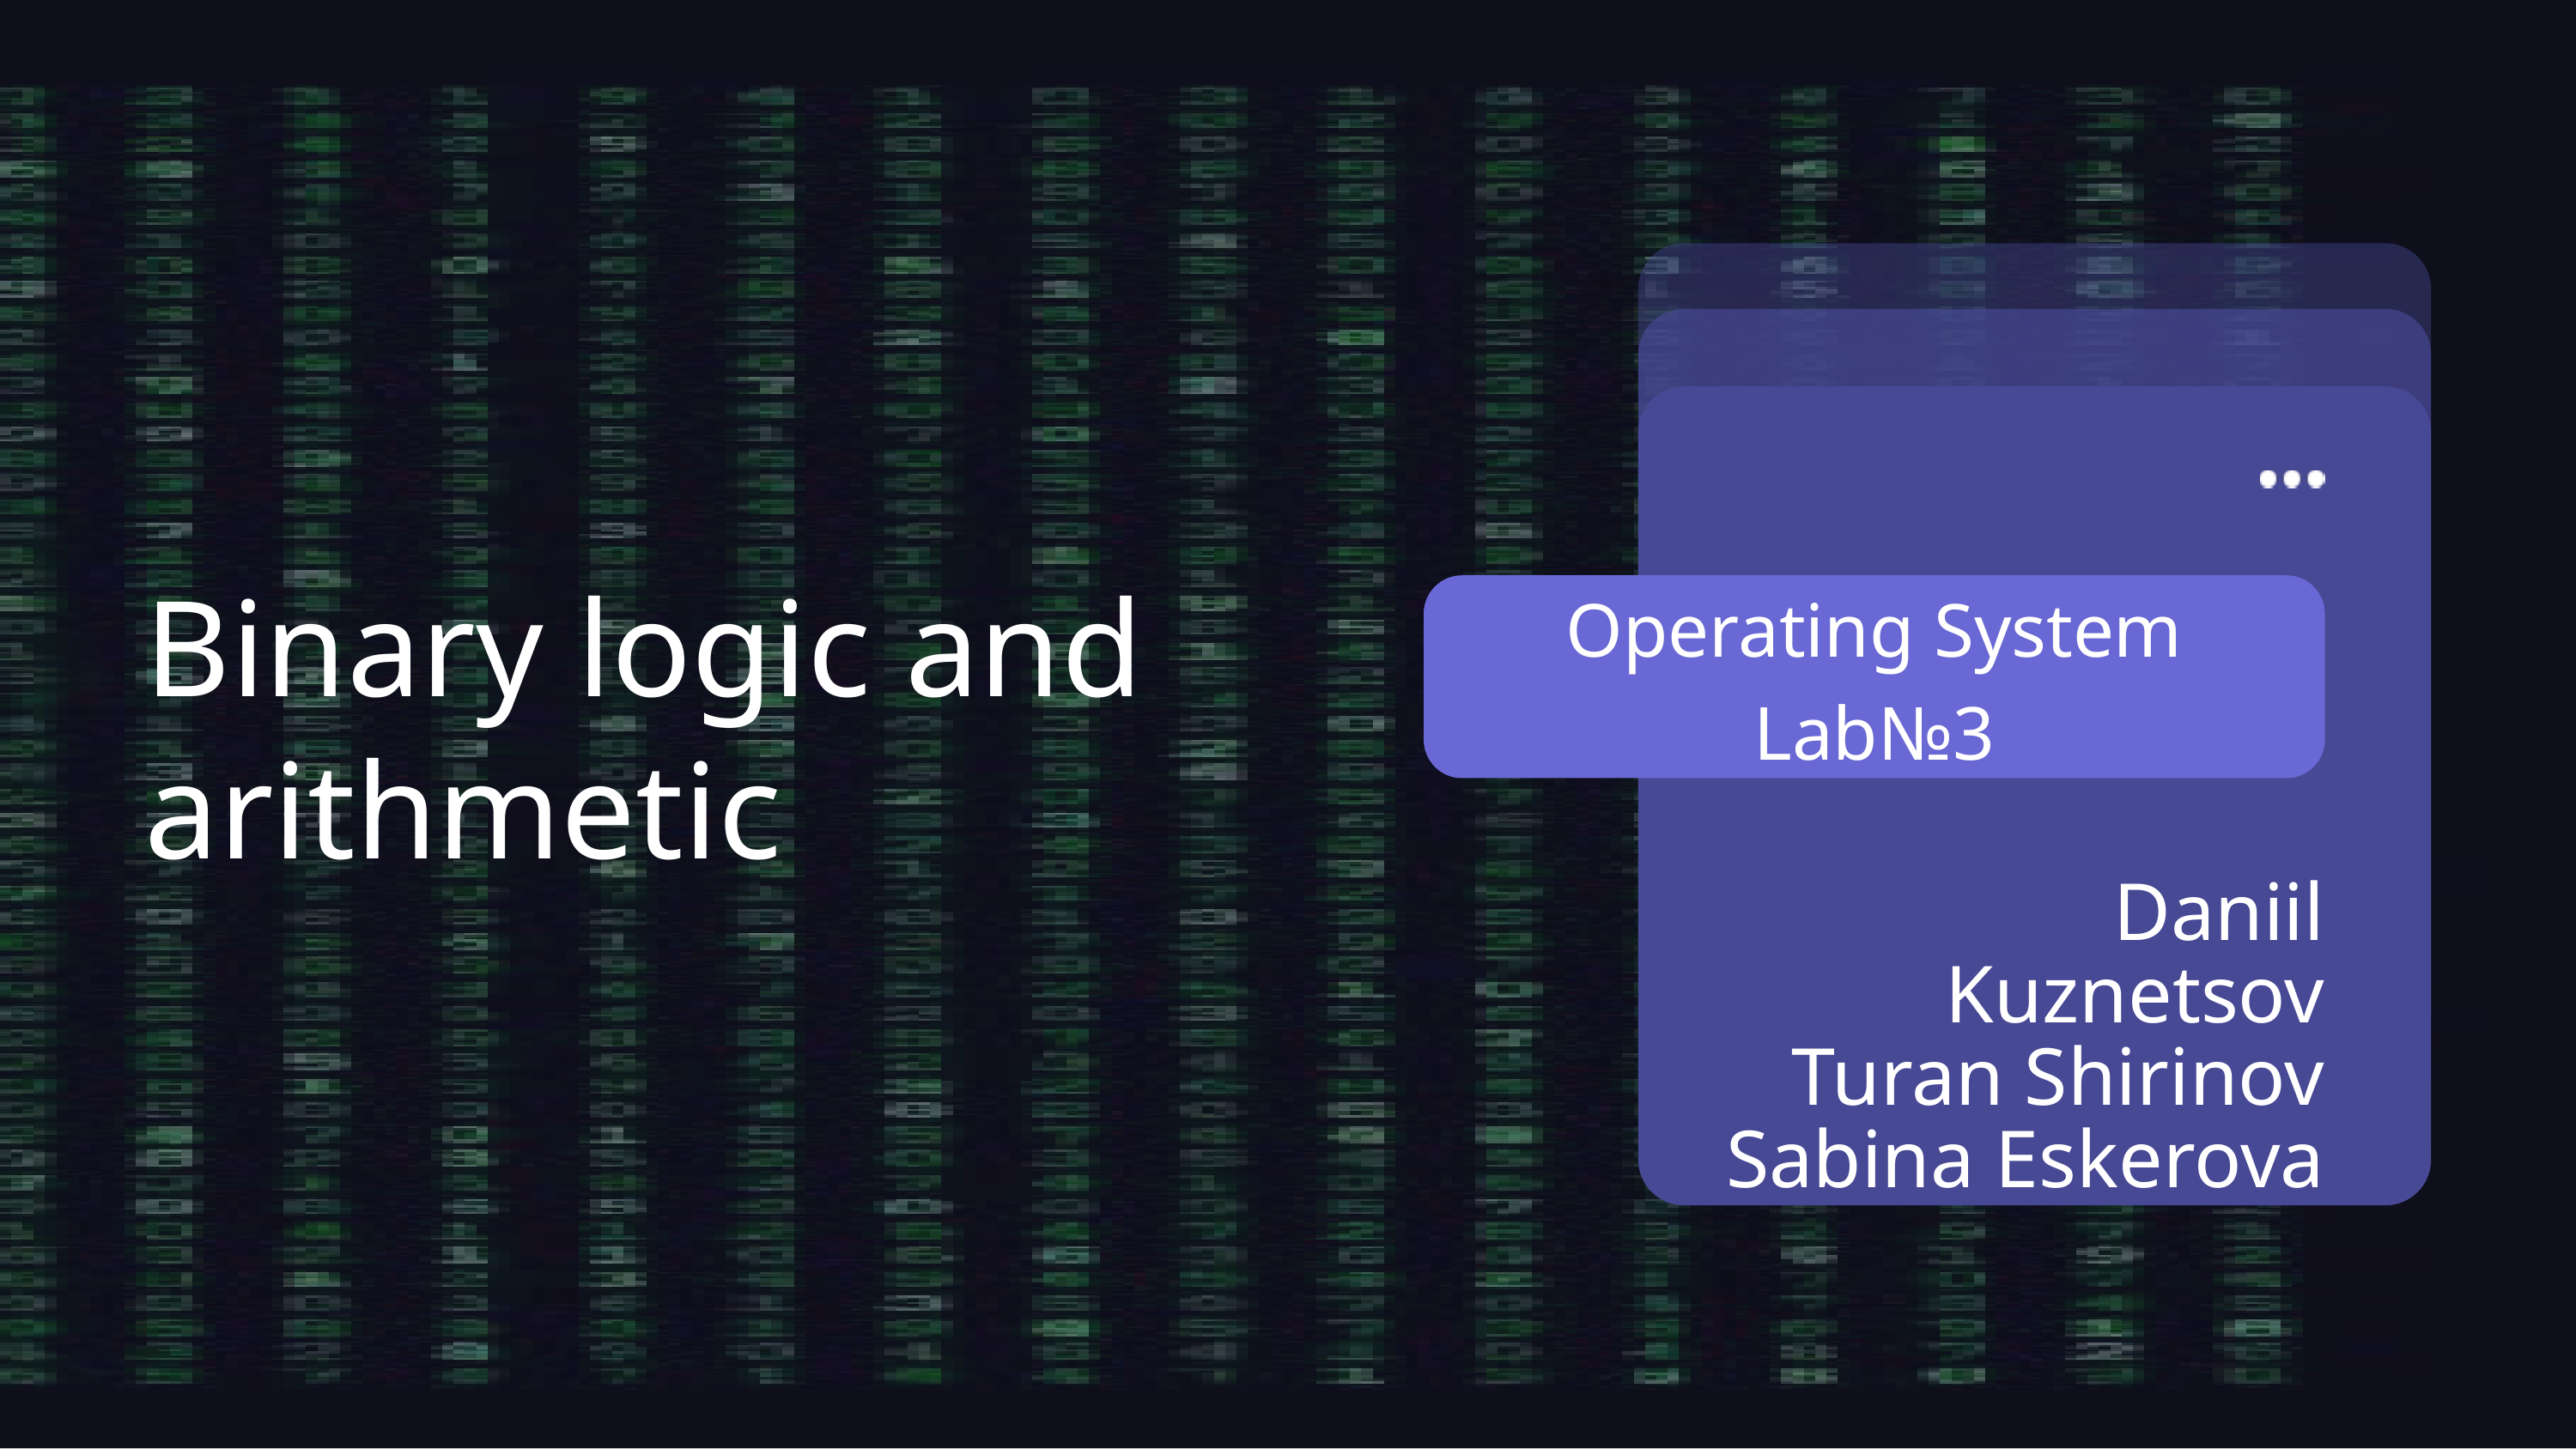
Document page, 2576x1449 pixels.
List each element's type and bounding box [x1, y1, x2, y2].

picture [2260, 470, 2325, 489]
text_box [1637, 243, 2432, 308]
text_box [1423, 574, 2325, 779]
text_box [1637, 308, 2432, 385]
text_box [1637, 385, 2432, 1206]
text_box [0, 0, 2576, 1449]
